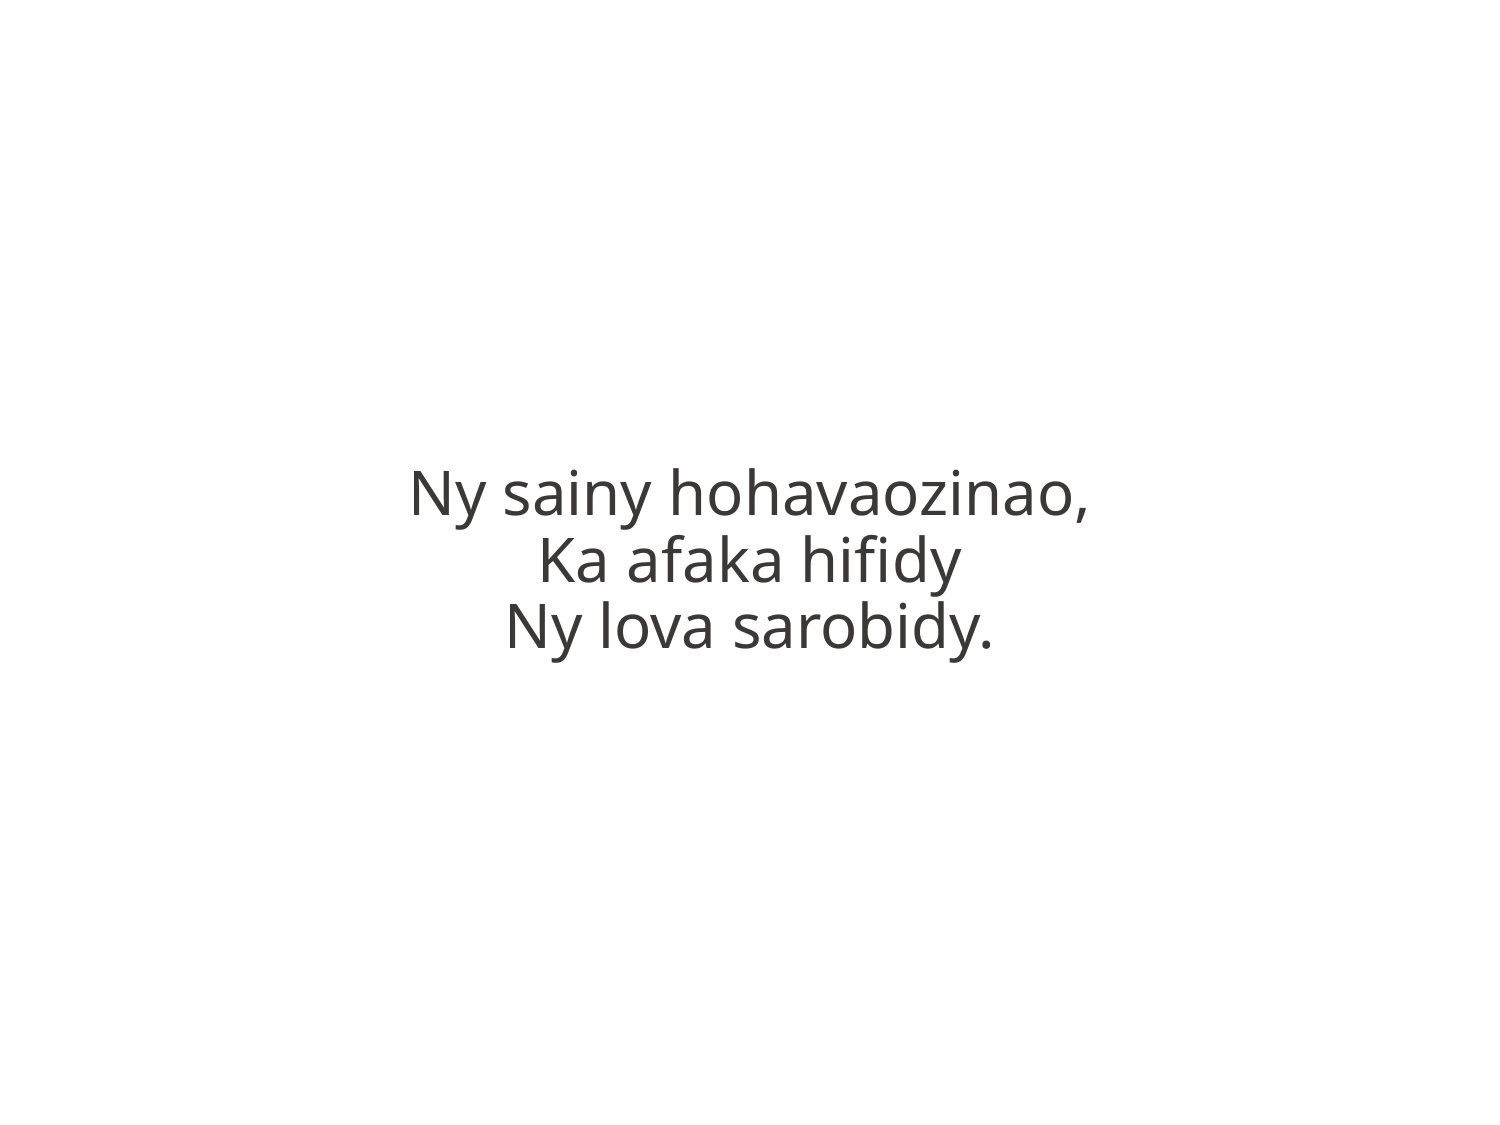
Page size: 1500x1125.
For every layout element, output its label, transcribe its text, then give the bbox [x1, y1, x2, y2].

title Ny sainy hohavaozinao, Ka afaka hifidy Ny lova sarobidy. [103, 453, 1397, 672]
